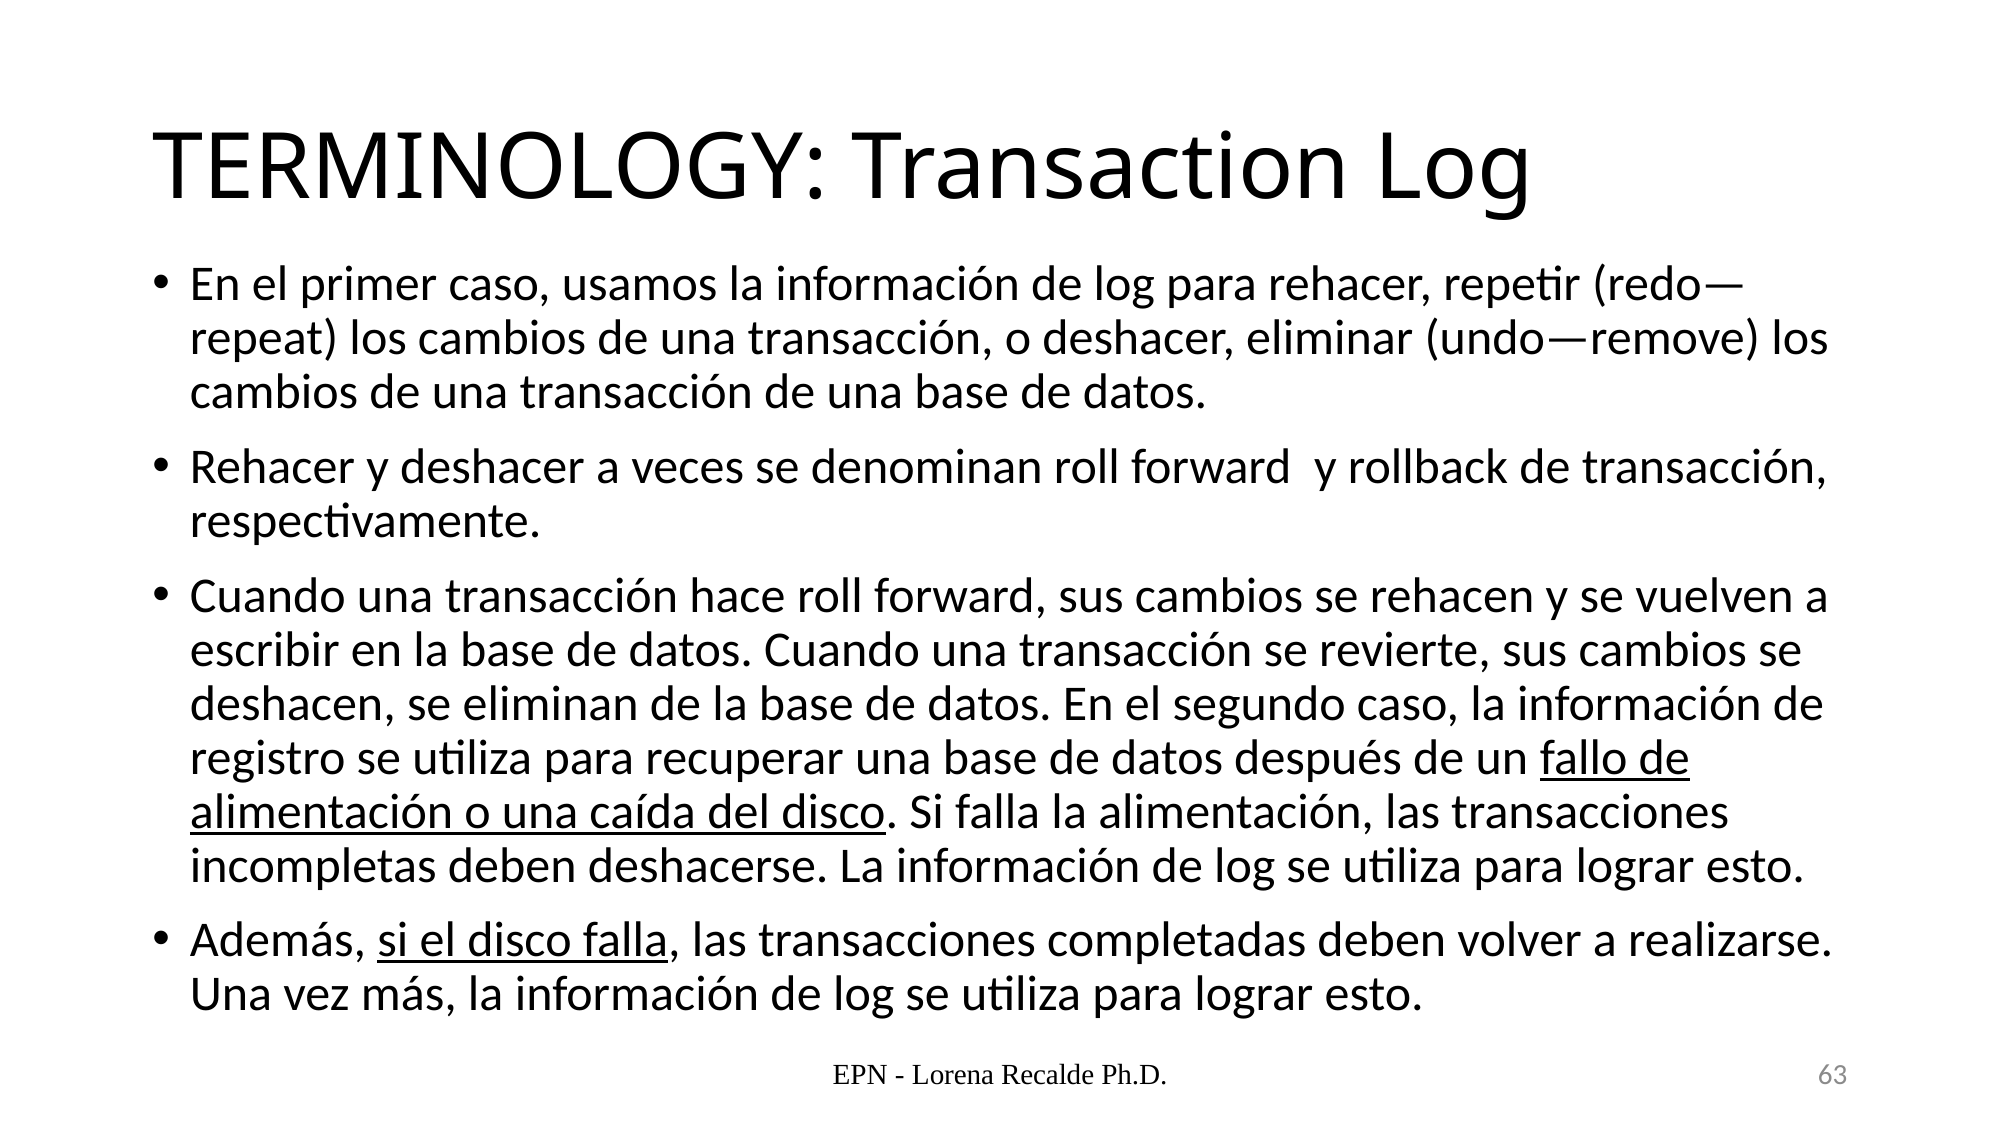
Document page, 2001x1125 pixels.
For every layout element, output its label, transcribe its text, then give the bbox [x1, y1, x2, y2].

title TERMINOLOGY: Transaction Log [137, 59, 1863, 278]
list En el primer caso, usamos la información de log para rehacer, repetir (redo—repeat) los cambios de una transacción, o deshacer, eliminar (undo—remove) los cambios de una transacción de una base de datos. Rehacer y deshacer a veces se denominan roll forward y rollback de transacción, respectivamente. Cuando una transacción hace roll forward, sus cambios se rehacen y se vuelven a escribir en la base de datos. Cuando una transacción se revierte, sus cambios se deshacen, se eliminan de la base de datos. En el segundo caso, la información de registro se utiliza para recuperar una base de datos después de un fallo de alimentación o una caída del disco. Si falla la alimentación, las transacciones incompletas deben deshacerse. La información de log se utiliza para lograr esto. Además, si el disco falla, las transacciones completadas deben volver a realizarse. Una vez más, la información de log se utiliza para lograr esto. [137, 249, 1902, 940]
footer EPN - Lorena Recalde Ph.D. [662, 1042, 1338, 1103]
slide_number 63 [1412, 1042, 1863, 1103]
